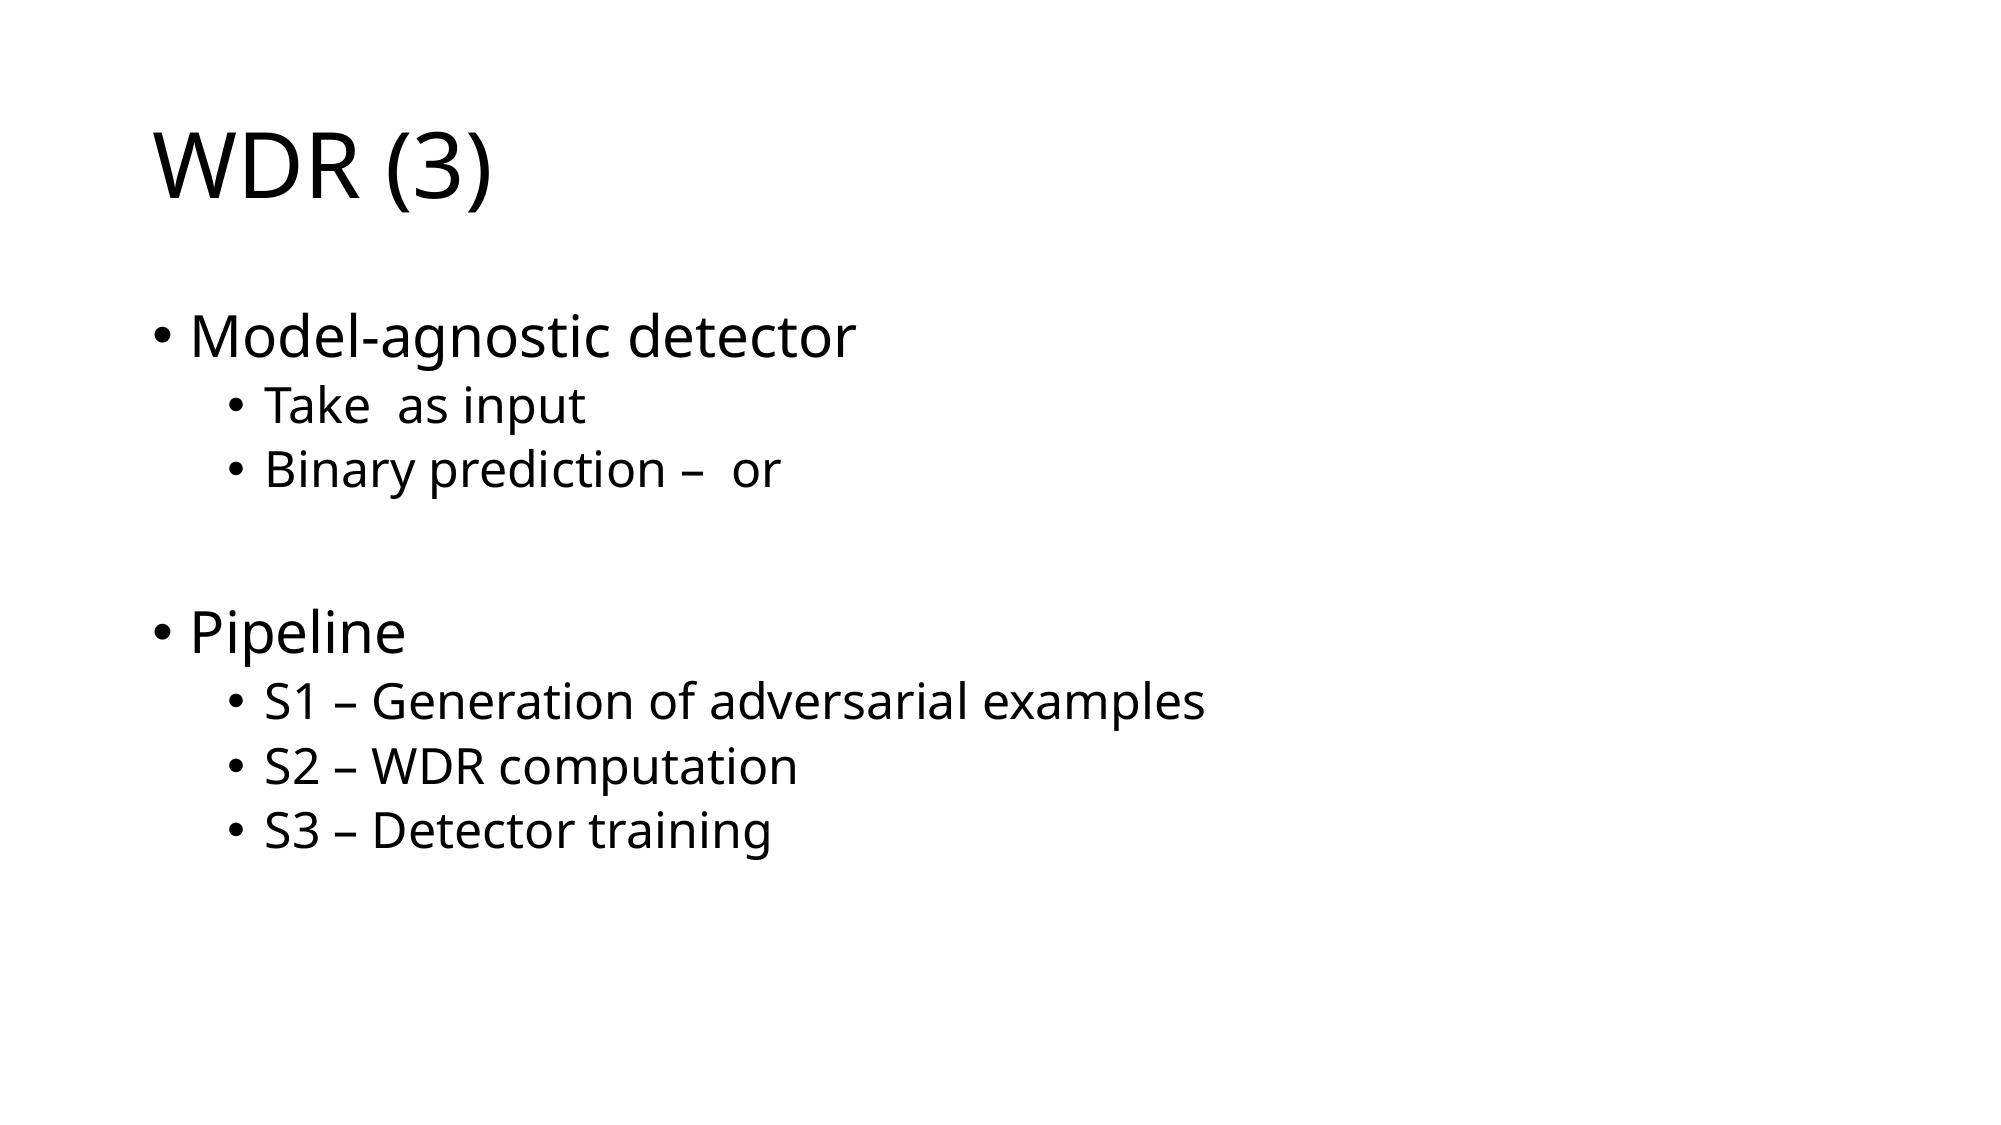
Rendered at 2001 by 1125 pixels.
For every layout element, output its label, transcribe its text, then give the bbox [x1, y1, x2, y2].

title WDR (3) [137, 59, 1863, 278]
